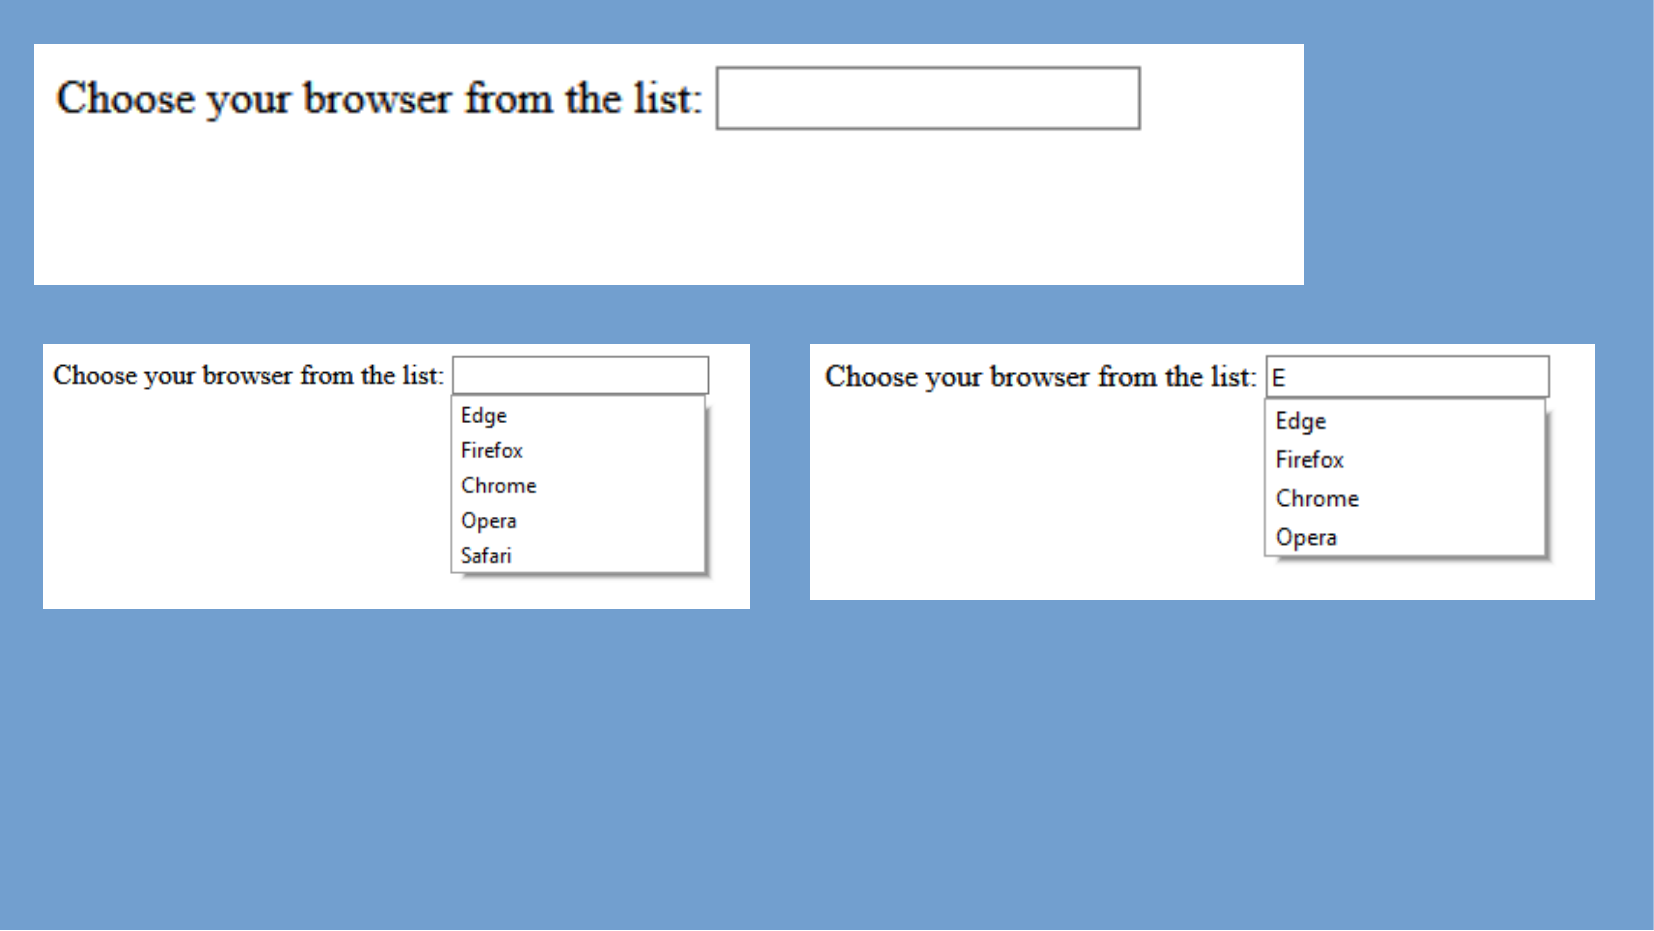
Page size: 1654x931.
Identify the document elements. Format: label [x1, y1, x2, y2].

picture [33, 44, 1305, 286]
picture [809, 344, 1595, 601]
picture [43, 344, 751, 610]
